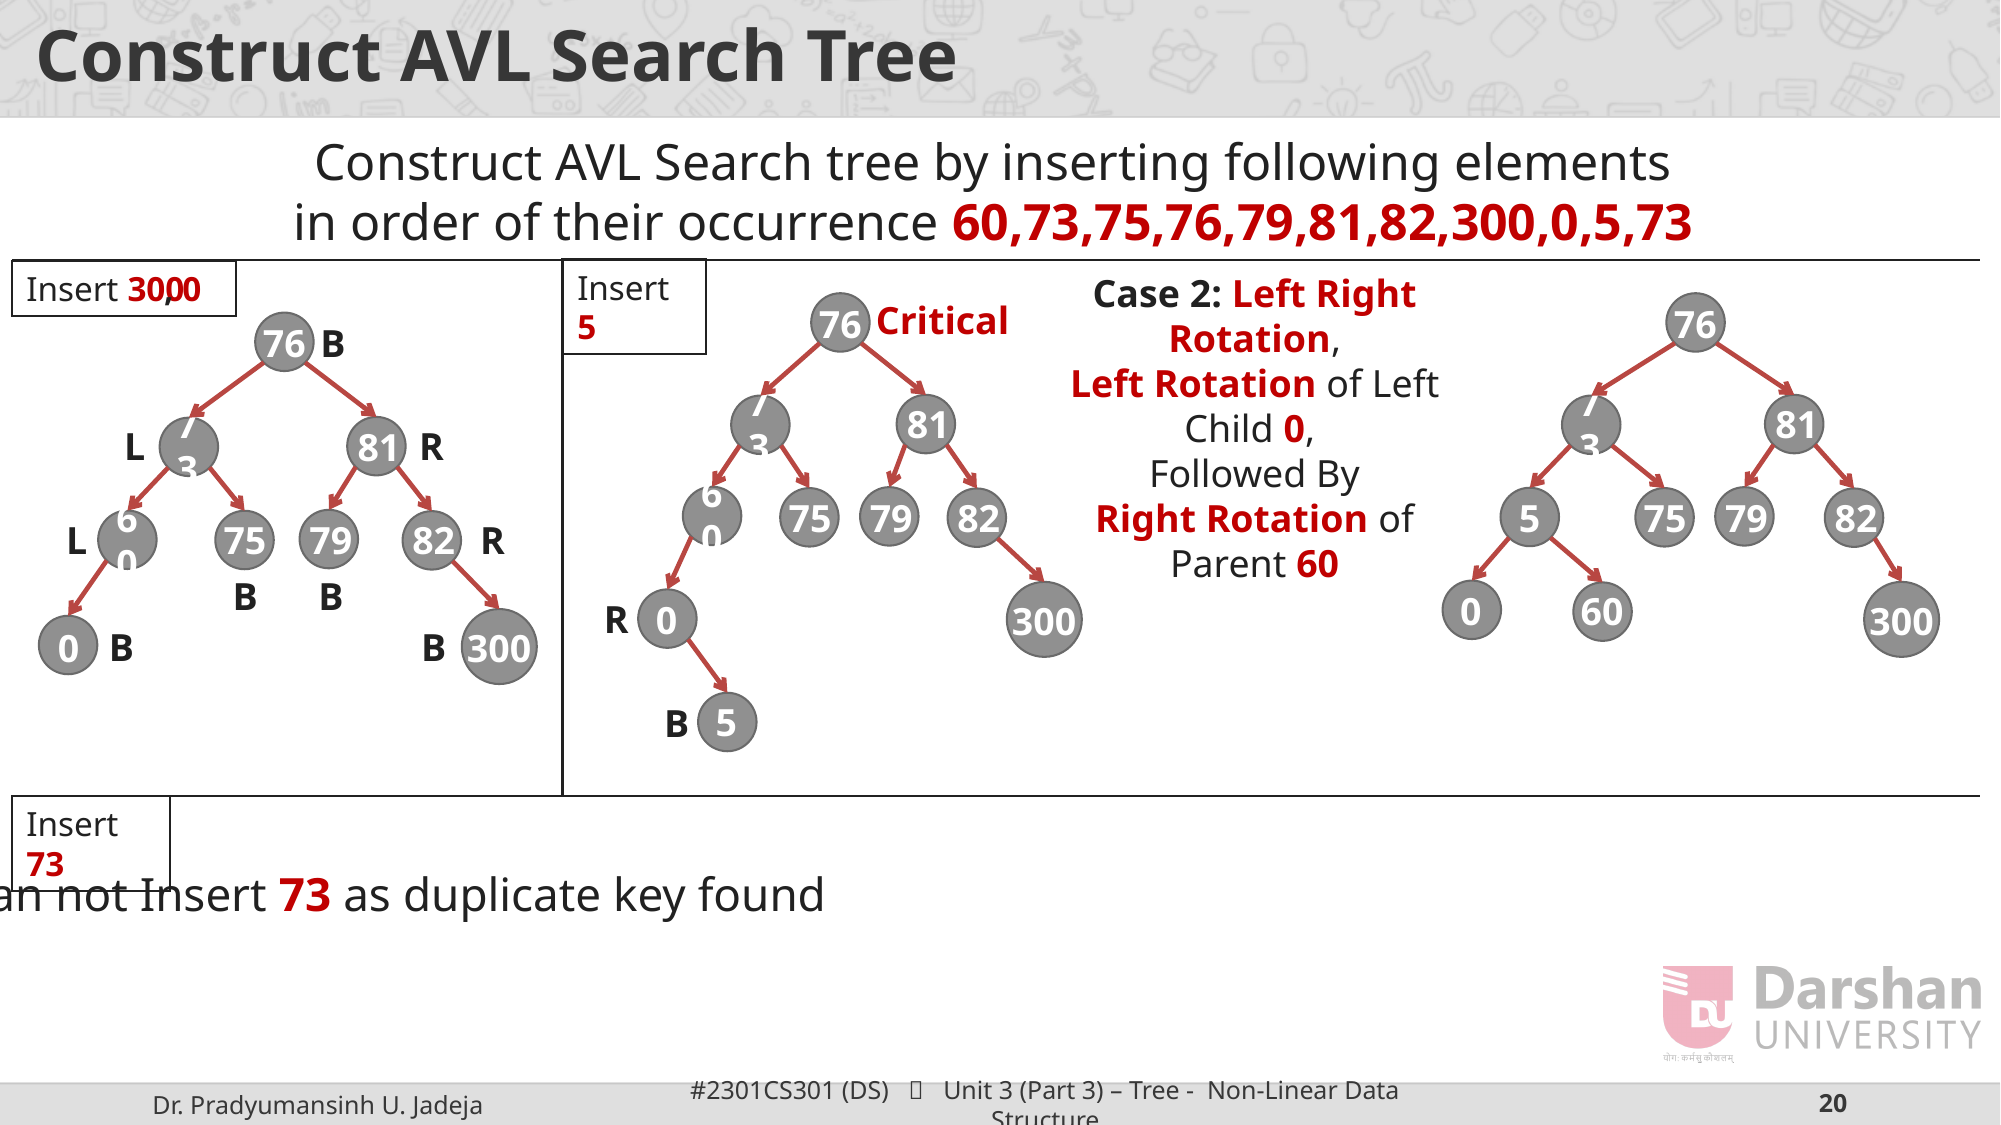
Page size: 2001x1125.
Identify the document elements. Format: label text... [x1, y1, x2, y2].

text_box Insert 73 [11, 797, 171, 858]
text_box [127, 467, 169, 511]
text_box B [649, 692, 698, 752]
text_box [944, 486, 1014, 548]
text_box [712, 445, 740, 487]
text_box L [51, 509, 90, 570]
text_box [305, 362, 377, 417]
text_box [1874, 538, 1902, 582]
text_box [1611, 445, 1665, 489]
text_box R [589, 589, 638, 649]
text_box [1661, 292, 1730, 354]
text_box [806, 292, 875, 354]
text_box B [406, 616, 455, 676]
text_box 5 [1493, 487, 1566, 547]
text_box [1550, 537, 1603, 583]
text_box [188, 362, 264, 418]
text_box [38, 615, 98, 678]
text_box B [98, 616, 149, 676]
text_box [722, 393, 796, 455]
text_box B [319, 312, 361, 362]
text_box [296, 509, 366, 570]
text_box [1000, 581, 1089, 657]
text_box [857, 486, 926, 548]
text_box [688, 639, 728, 693]
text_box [760, 343, 820, 396]
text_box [894, 393, 963, 455]
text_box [209, 467, 245, 511]
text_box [210, 509, 280, 570]
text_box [344, 415, 414, 477]
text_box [781, 445, 810, 489]
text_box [399, 509, 469, 570]
text_box 60 [675, 462, 748, 568]
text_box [1857, 581, 1946, 657]
text_box Insert 300 [11, 260, 237, 317]
text_box L [109, 415, 151, 476]
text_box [1744, 444, 1774, 488]
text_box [889, 444, 906, 488]
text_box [250, 312, 319, 373]
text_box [1762, 393, 1832, 455]
title Construct AVL Search Tree [0, 0, 2000, 117]
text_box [397, 466, 432, 512]
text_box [1591, 343, 1675, 396]
text_box Critical [861, 289, 1025, 350]
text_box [1630, 486, 1700, 548]
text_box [90, 509, 164, 570]
text_box R [414, 415, 459, 476]
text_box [1442, 580, 1502, 641]
text_box Insert 5 [561, 260, 707, 355]
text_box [1529, 445, 1571, 488]
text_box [1716, 343, 1795, 395]
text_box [861, 343, 926, 395]
text_box Left Rotation of Node 4 [1663, 966, 1981, 1063]
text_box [1814, 444, 1854, 489]
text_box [68, 560, 107, 616]
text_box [151, 415, 224, 477]
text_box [1471, 537, 1510, 581]
text_box Can not Insert 73 as duplicate key found [0, 858, 842, 929]
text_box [1553, 393, 1626, 455]
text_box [455, 609, 544, 685]
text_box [328, 466, 356, 510]
text_box , 0 [149, 261, 217, 316]
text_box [667, 536, 692, 590]
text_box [698, 691, 757, 752]
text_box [1821, 486, 1891, 548]
text_box Case 2: Left Right Rotation, Left Rotation of Left Child 0, Followed By Right Rotation of Parent 60 [1027, 262, 1482, 592]
text_box B [217, 570, 273, 626]
text_box B [303, 570, 359, 626]
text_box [1712, 486, 1781, 548]
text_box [997, 538, 1045, 582]
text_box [452, 561, 500, 610]
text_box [638, 589, 697, 650]
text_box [1567, 580, 1637, 641]
text_box Construct AVL Search tree by inserting following elements in order of their occurrence 60,73,75,76,79,81,82,300,0,5,73 [274, 123, 1713, 259]
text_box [946, 444, 977, 489]
text_box R [469, 509, 520, 570]
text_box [775, 486, 845, 548]
